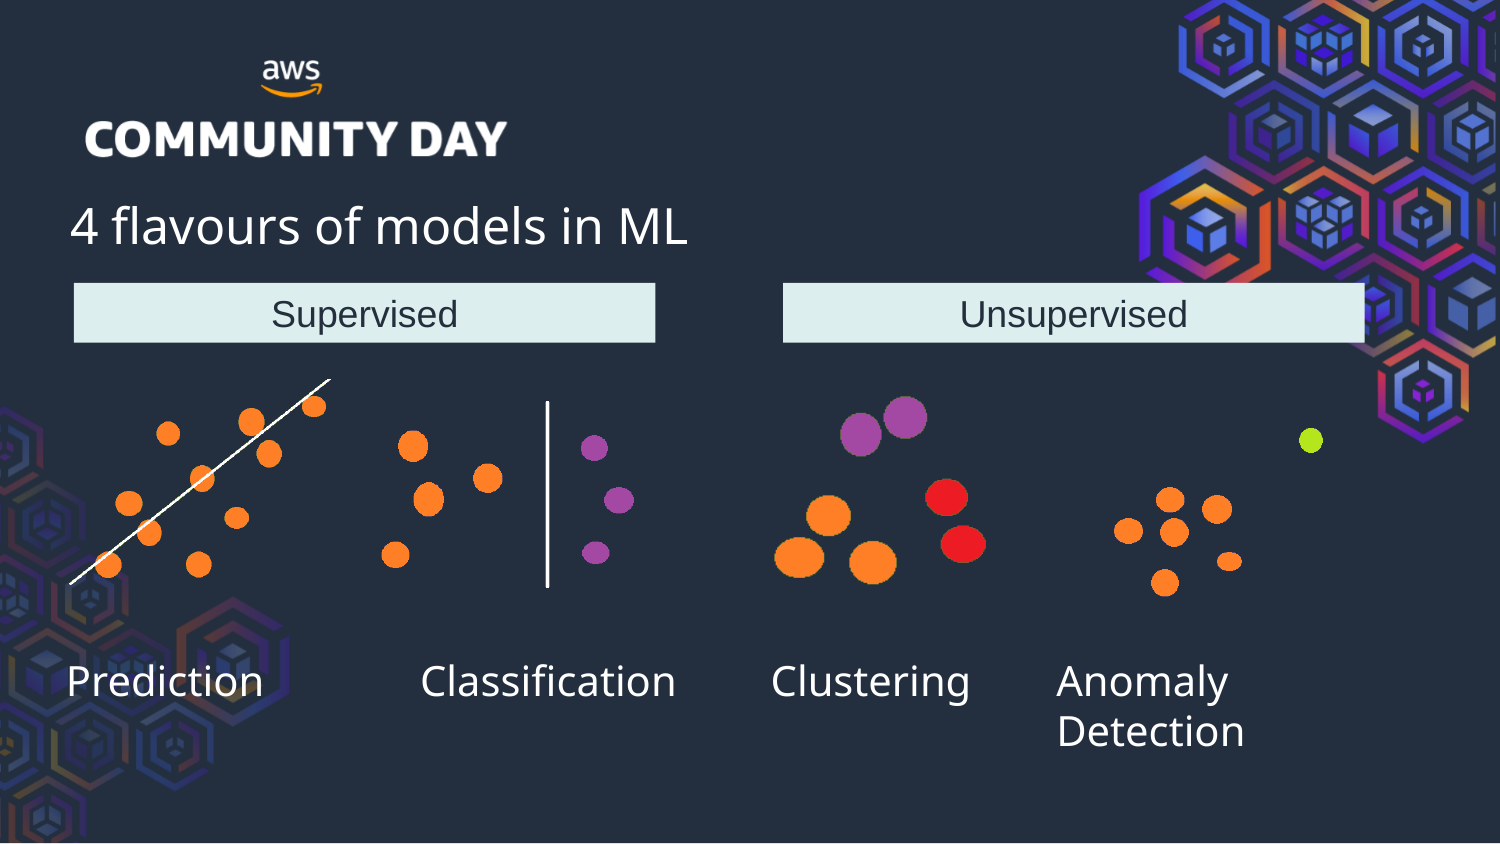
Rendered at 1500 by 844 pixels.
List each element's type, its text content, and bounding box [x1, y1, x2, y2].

list Clustering [770, 654, 1056, 711]
text_box Supervised [73, 282, 656, 343]
picture [0, 0, 1500, 844]
list Prediction [65, 654, 361, 711]
title 4 flavours of models in ML [55, 187, 1401, 281]
list Classification [420, 654, 715, 711]
list Anomaly Detection [1056, 654, 1401, 711]
text_box Unsupervised [783, 282, 1365, 343]
